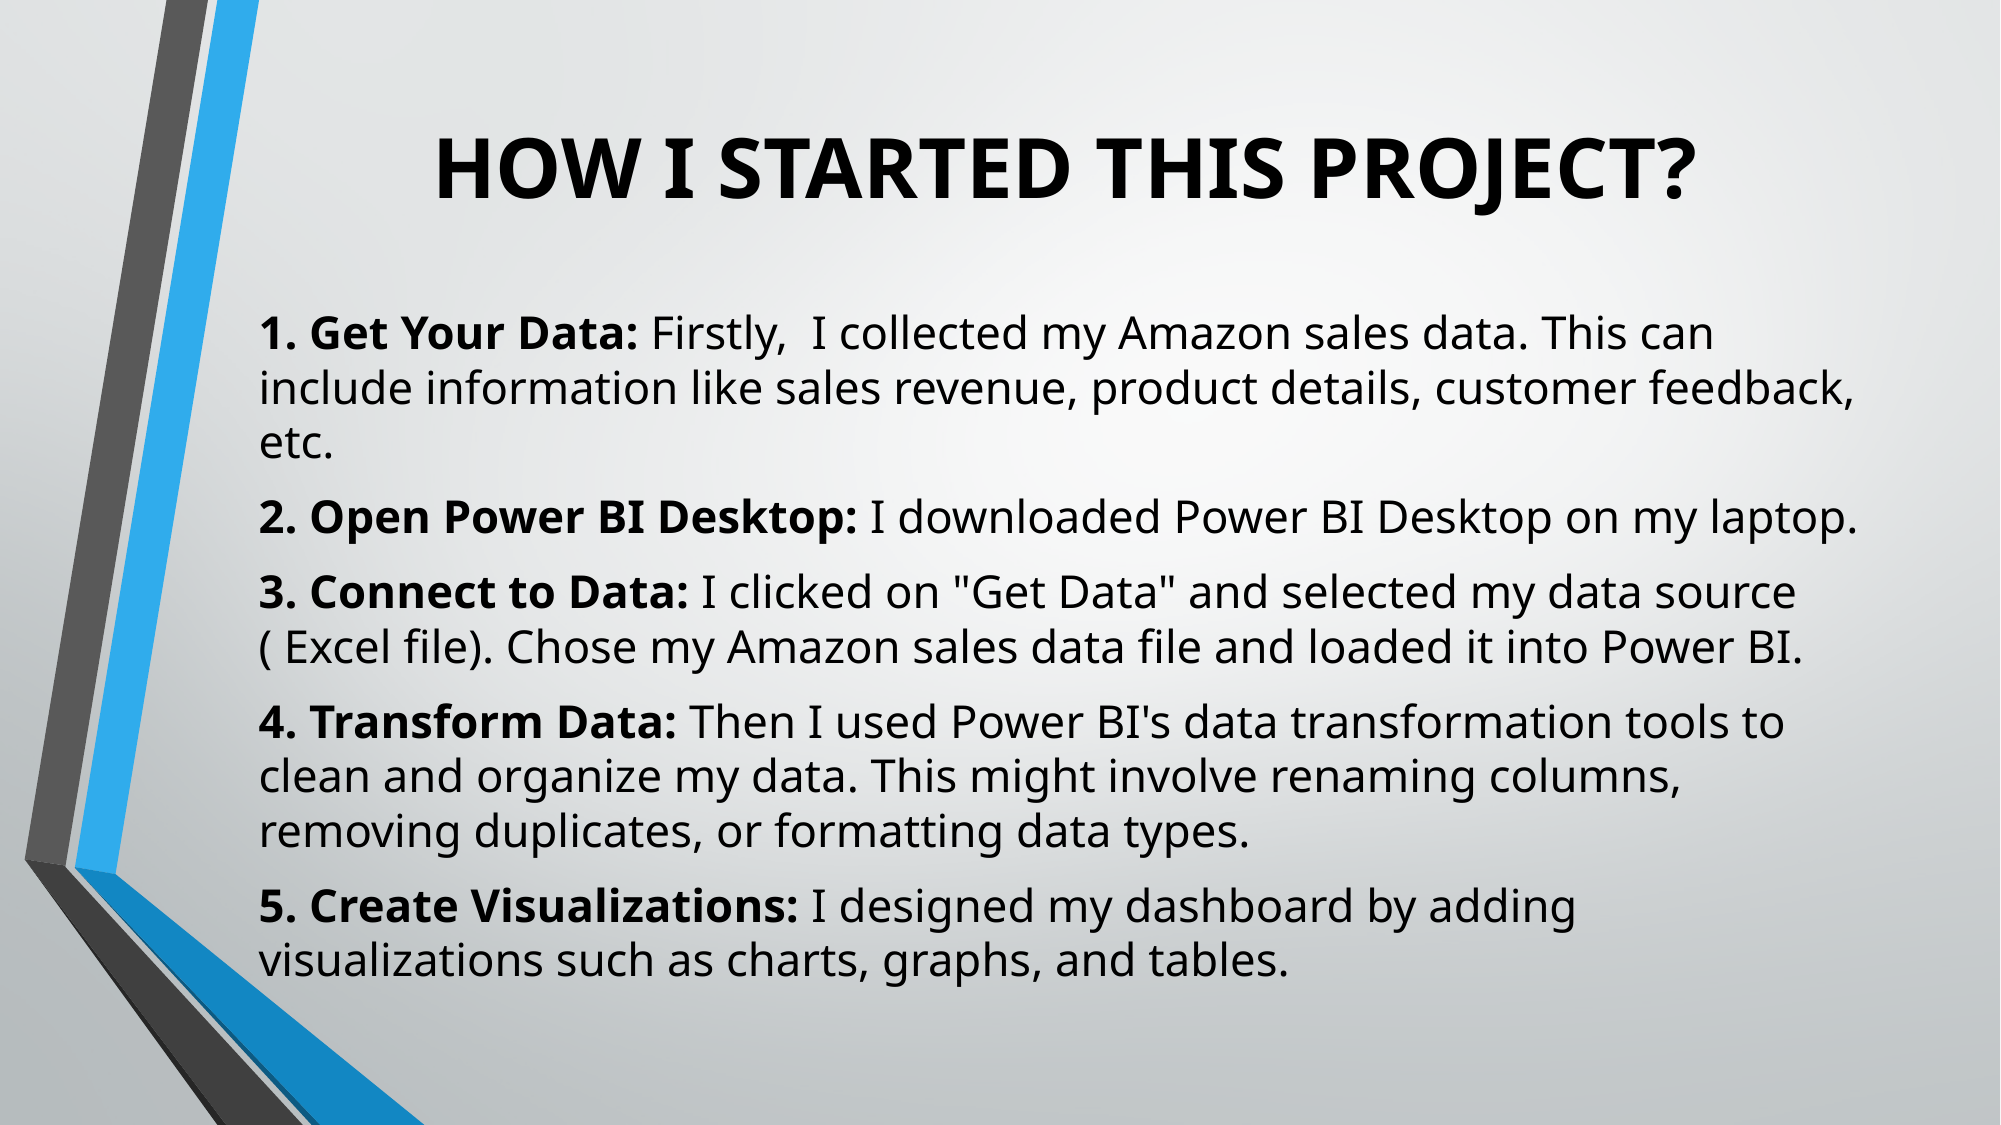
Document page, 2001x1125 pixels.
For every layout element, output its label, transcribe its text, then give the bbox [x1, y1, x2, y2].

list 1. Get Your Data: Firstly, I collected my Amazon sales data. This can include information like sales revenue, product details, customer feedback, etc. 2. Open Power BI Desktop: I downloaded Power BI Desktop on my laptop. 3. Connect to Data: I clicked on "Get Data" and selected my data source ( Excel file). Chose my Amazon sales data file and loaded it into Power BI. 4. Transform Data: Then I used Power BI's data transformation tools to clean and organize my data. This might involve renaming columns, removing duplicates, or formatting data types. 5. Create Visualizations: I designed my dashboard by adding visualizations such as charts, graphs, and tables. [243, 205, 1887, 1010]
title HOW I STARTED THIS PROJECT? [243, 43, 1887, 205]
